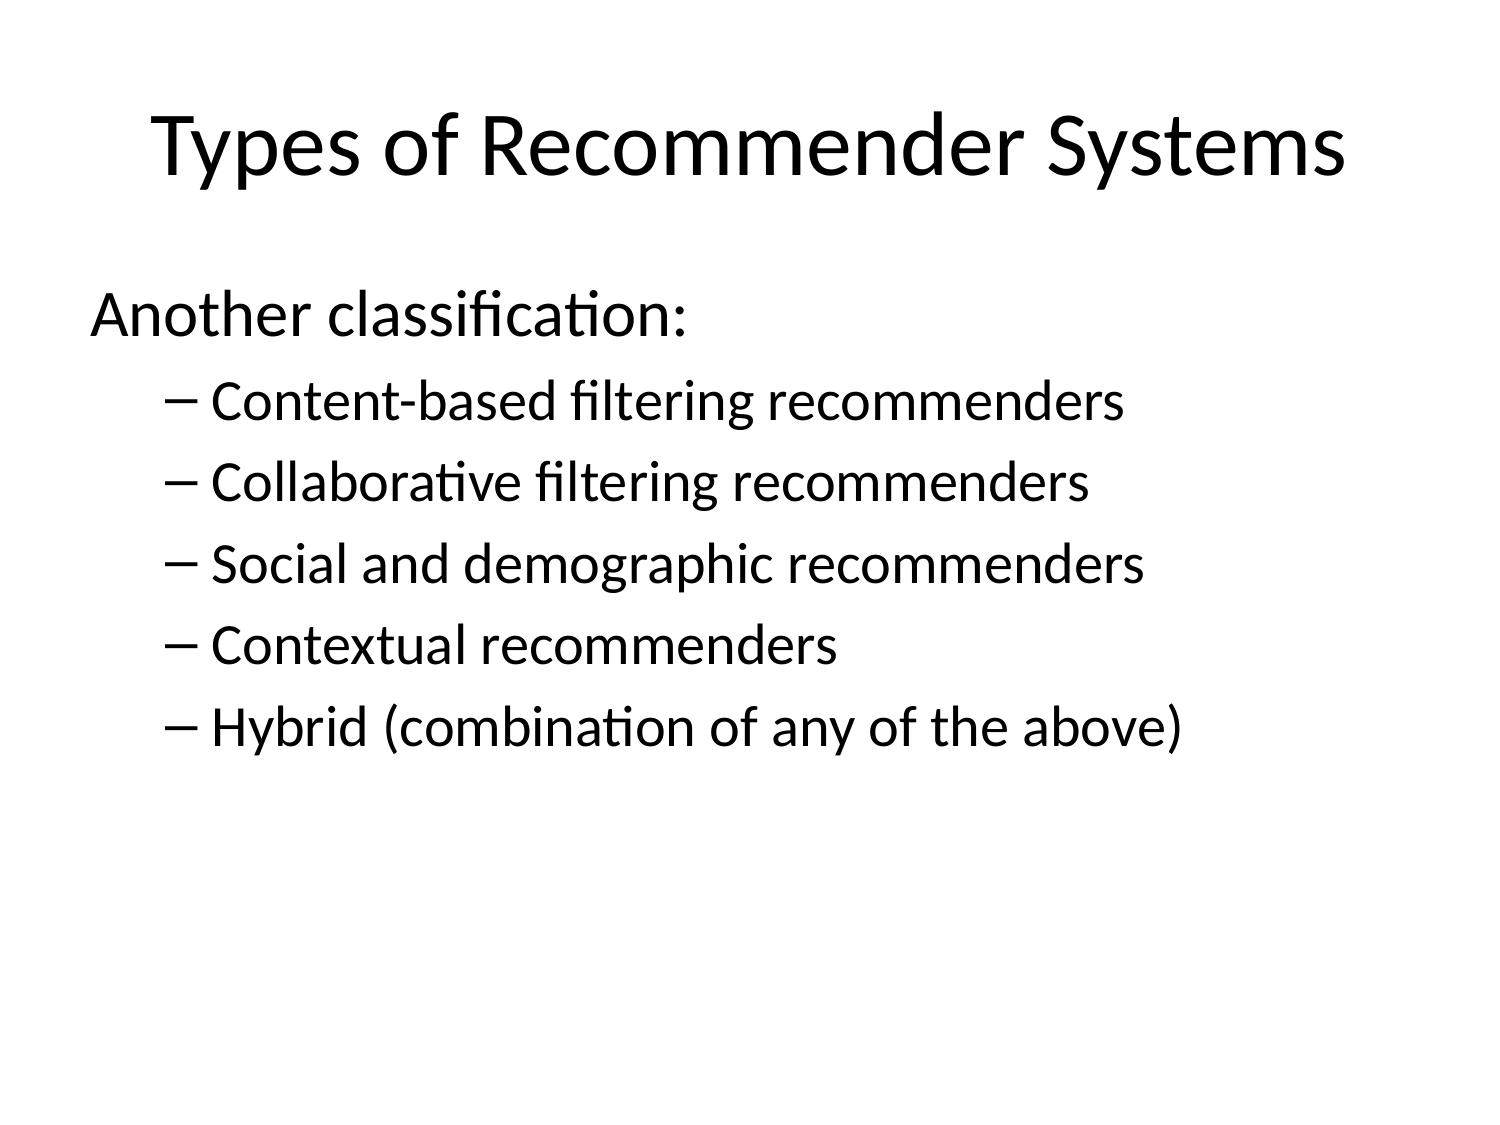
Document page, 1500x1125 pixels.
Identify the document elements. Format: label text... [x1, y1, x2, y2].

list Another classification: Content-based filtering recommenders Collaborative filtering recommenders Social and demographic recommenders Contextual recommenders Hybrid (combination of any of the above) [75, 262, 1425, 1005]
title Types of Recommender Systems [75, 45, 1425, 233]
